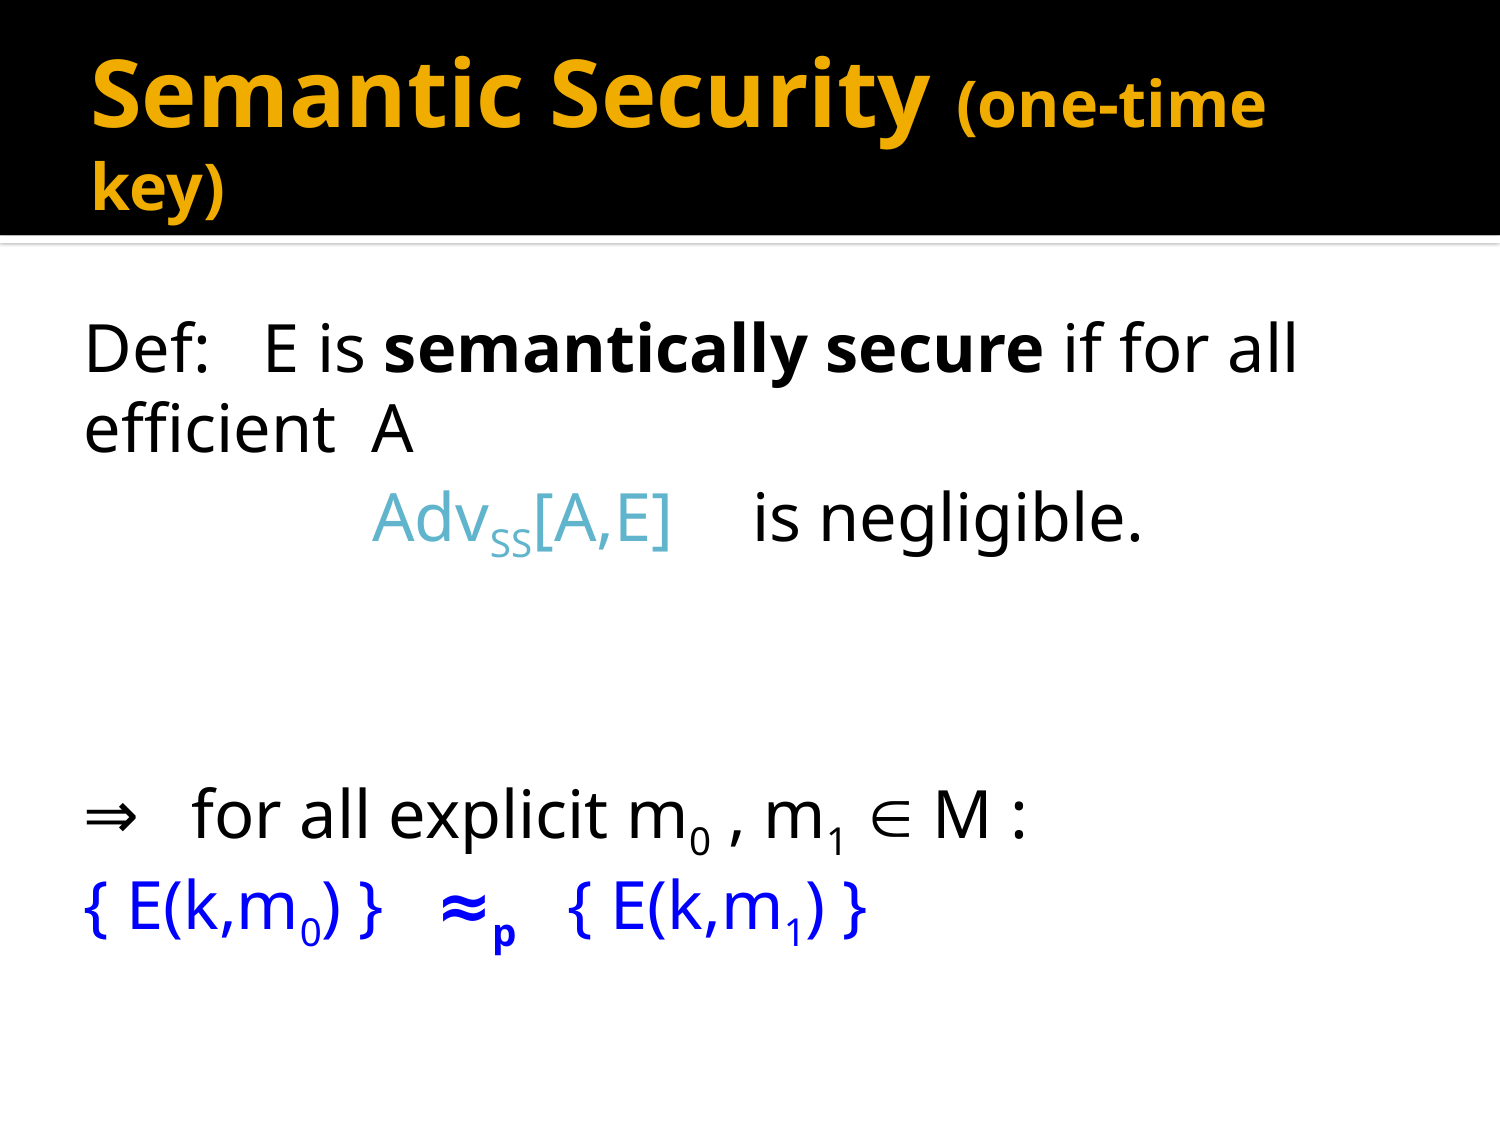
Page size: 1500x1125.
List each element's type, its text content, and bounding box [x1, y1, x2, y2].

list Def: E is semantically secure if for all efficient A AdvSS[A,E] is negligible. ⇒ for all explicit m0 , m1  M : { E(k,m0) } ≈p { E(k,m1) } [75, 291, 1425, 1050]
title Semantic Security (one-time key) [75, 25, 1425, 231]
